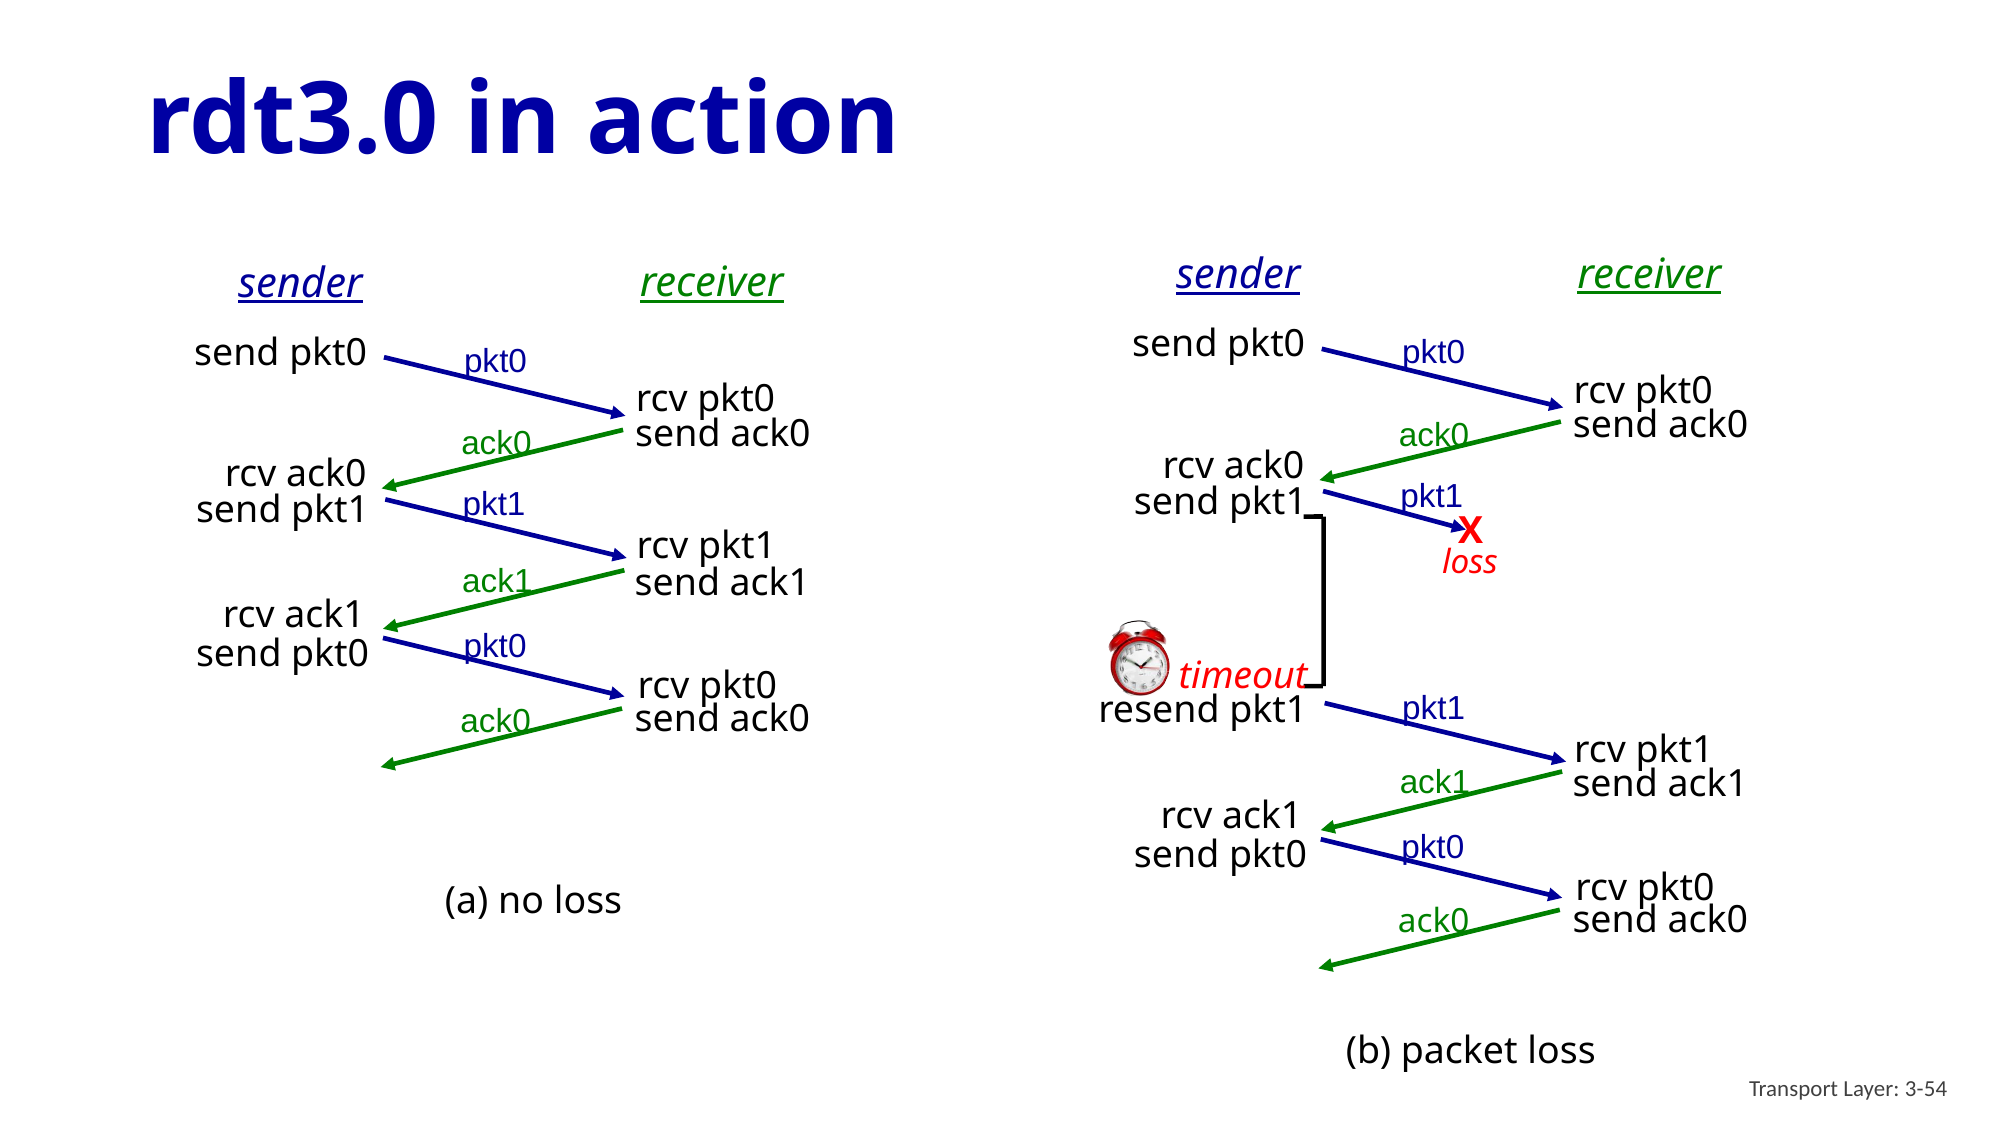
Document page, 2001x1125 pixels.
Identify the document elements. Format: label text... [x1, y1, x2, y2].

text_box send ack1 [625, 550, 826, 611]
text_box send pkt1 [1119, 469, 1322, 530]
text_box receiver [624, 247, 799, 313]
text_box send ack0 [624, 401, 826, 461]
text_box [1319, 405, 1561, 481]
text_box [382, 629, 625, 697]
text_box sender [223, 248, 378, 313]
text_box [383, 331, 626, 416]
text_box send ack0 [623, 686, 826, 746]
text_box send pkt0 [179, 320, 383, 380]
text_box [1320, 831, 1563, 898]
text_box send pkt0 [1117, 311, 1321, 372]
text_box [1323, 466, 1513, 588]
text_box (b) packet loss [1330, 1018, 1611, 1078]
text_box send ack0 [1560, 887, 1763, 948]
text_box rcv ack1 [208, 582, 380, 642]
text_box rcv ack1 [1145, 783, 1318, 844]
text_box send ack1 [1563, 751, 1763, 812]
text_box sender [1161, 239, 1316, 305]
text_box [1320, 752, 1563, 831]
text_box send ack0 [1561, 392, 1764, 453]
text_box rcv pkt0 [624, 366, 791, 427]
text_box rcv ack0 [210, 442, 381, 477]
text_box rcv pkt1 [627, 513, 791, 550]
text_box rcv pkt0 [1563, 855, 1730, 887]
text_box send pkt1 [181, 477, 385, 538]
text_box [385, 475, 627, 558]
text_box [1089, 617, 1316, 738]
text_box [1324, 678, 1566, 762]
text_box send pkt0 [1119, 822, 1320, 883]
slide_number Transport Layer: 3-54 [1512, 1056, 1963, 1117]
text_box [381, 413, 624, 489]
text_box send pkt0 [181, 621, 382, 682]
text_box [382, 551, 625, 629]
text_box rcv pkt0 [1561, 358, 1728, 418]
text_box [1303, 516, 1324, 687]
title rdt3.0 in action [131, 47, 1952, 195]
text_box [1321, 323, 1564, 408]
text_box rcv pkt0 [625, 654, 792, 686]
text_box rcv pkt1 [1566, 717, 1729, 751]
text_box receiver [1562, 238, 1737, 304]
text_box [1318, 891, 1560, 969]
text_box (a) no loss [430, 868, 638, 929]
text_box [380, 691, 623, 768]
text_box rcv ack0 [1147, 433, 1319, 469]
